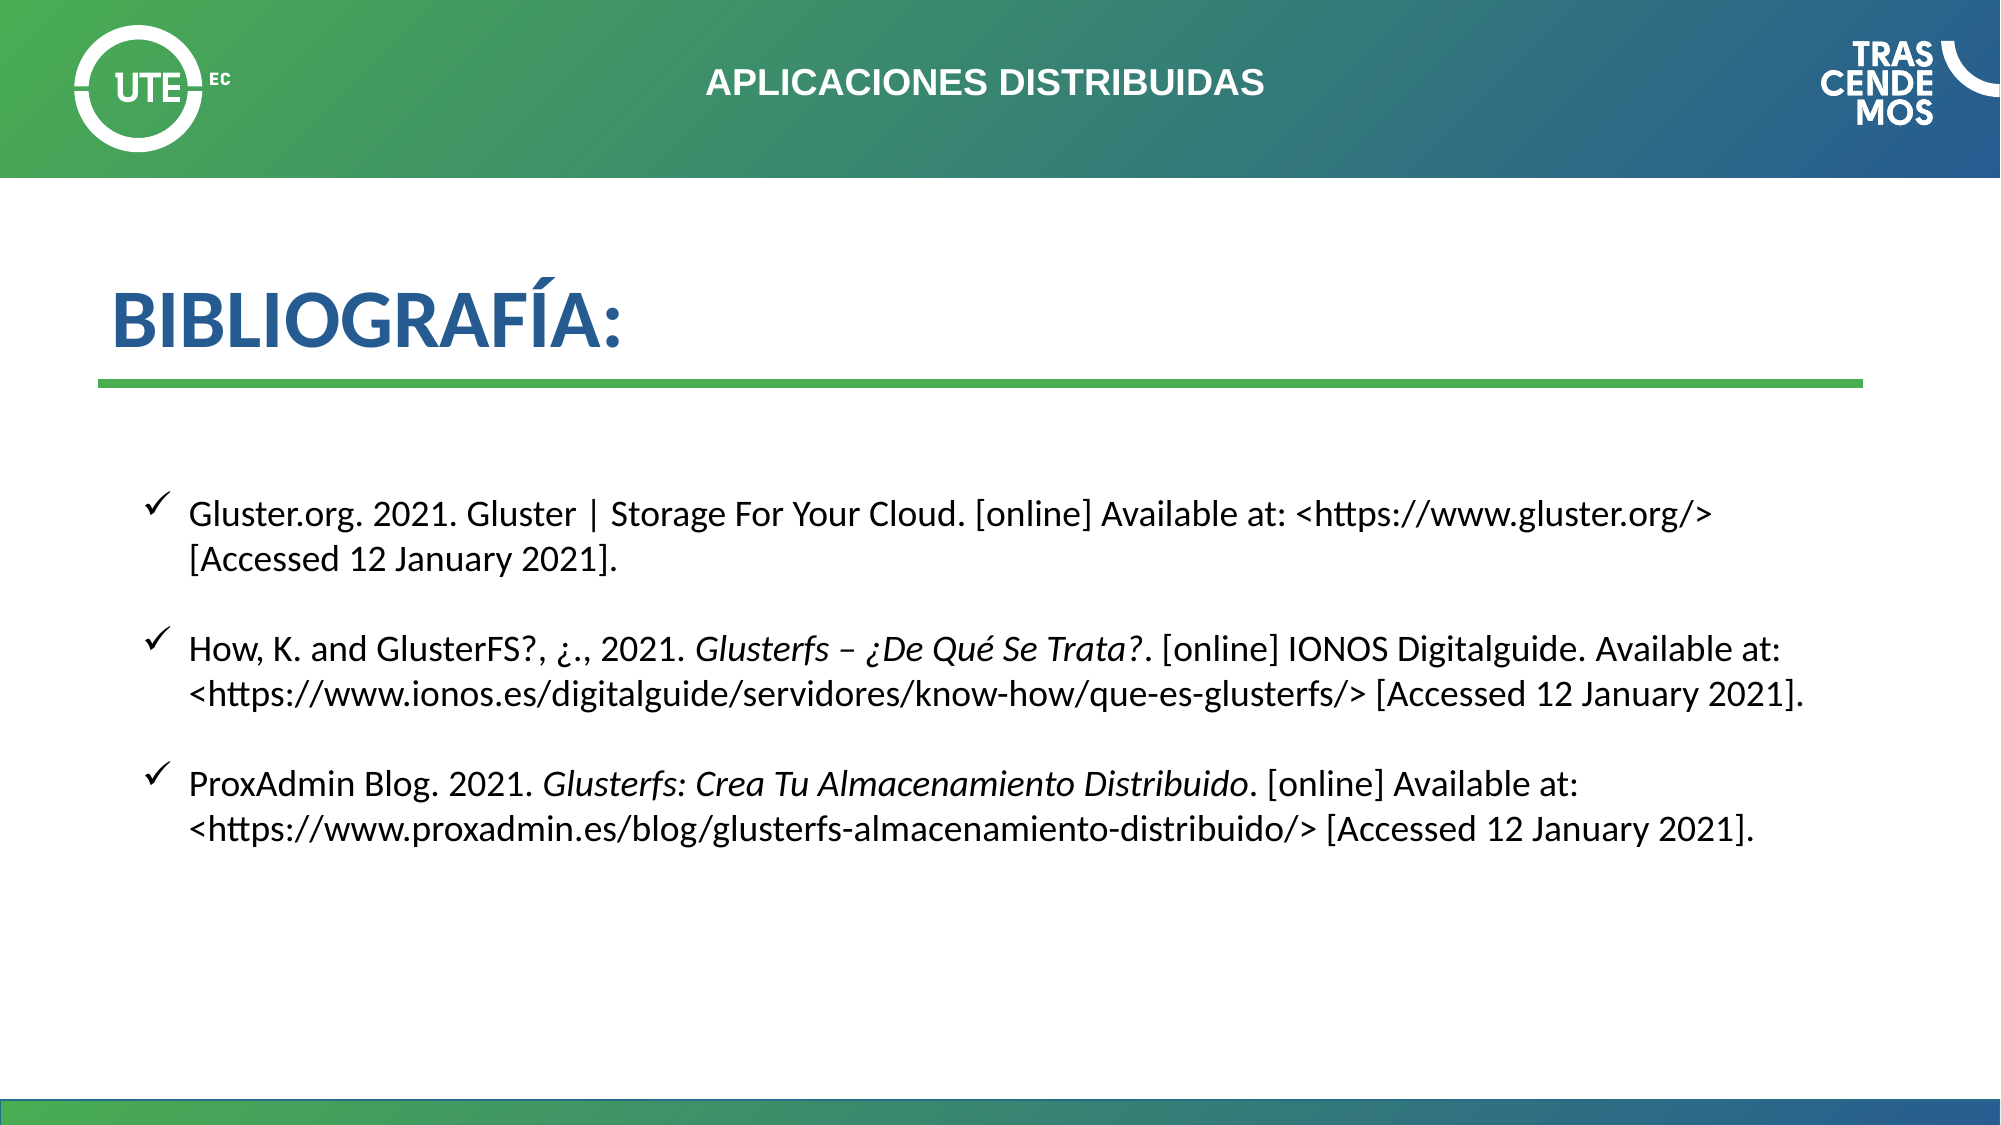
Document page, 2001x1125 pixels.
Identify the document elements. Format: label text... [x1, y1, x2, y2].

list BIBLIOGRAFÍA: [96, 238, 1863, 374]
text_box Gluster.org. 2021. Gluster | Storage For Your Cloud. [online] Available at: <https://www.gluster.org/> [Accessed 12 January 2021]. How, K. and GlusterFS?, ¿., 2021. Glusterfs – ¿De Qué Se Trata?. [online] IONOS Digitalguide. Available at: <https://www.ionos.es/digitalguide/servidores/know-how/que-es-glusterfs/> [Accessed 12 January 2021]. ProxAdmin Blog. 2021. Glusterfs: Crea Tu Almacenamiento Distribuido. [online] Available at: <https://www.proxadmin.es/blog/glusterfs-almacenamiento-distribuido/> [Accessed 12 January 2021]. [127, 481, 1863, 857]
title APLICACIONES DISTRIBUIDAS [292, 15, 1679, 150]
